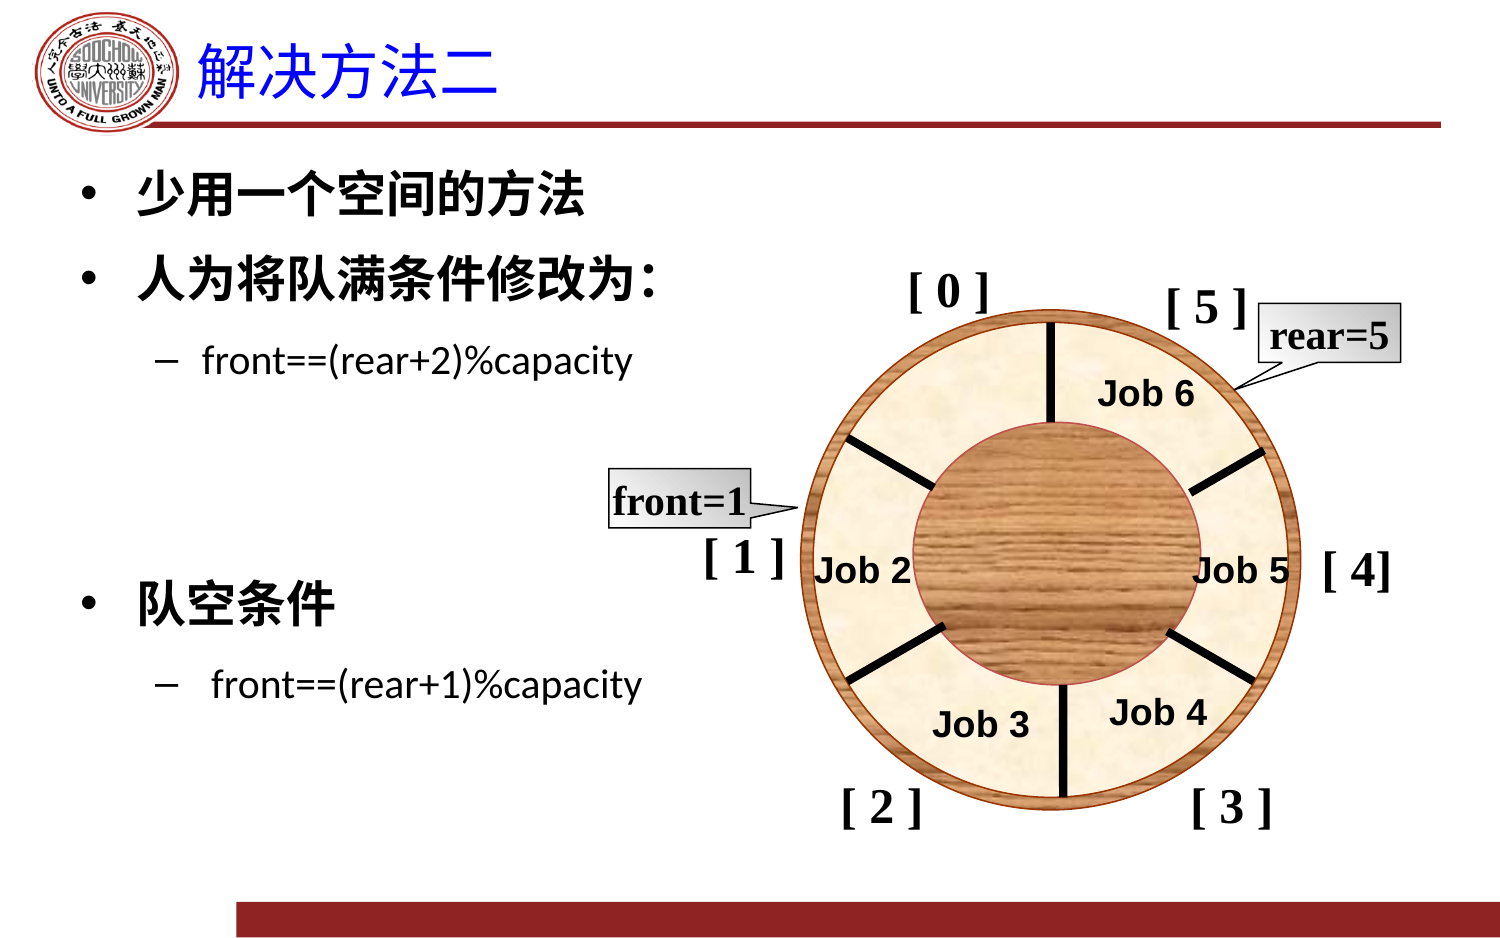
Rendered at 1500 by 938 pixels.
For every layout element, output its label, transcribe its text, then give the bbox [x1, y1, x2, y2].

title 解决方法二 [181, 25, 1441, 115]
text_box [687, 255, 1414, 836]
picture [30, 8, 184, 136]
list 少用一个空间的方法 人为将队满条件修改为： front==(rear+2)%capacity 队空条件 front==(rear+1)%capacity [64, 155, 1386, 821]
